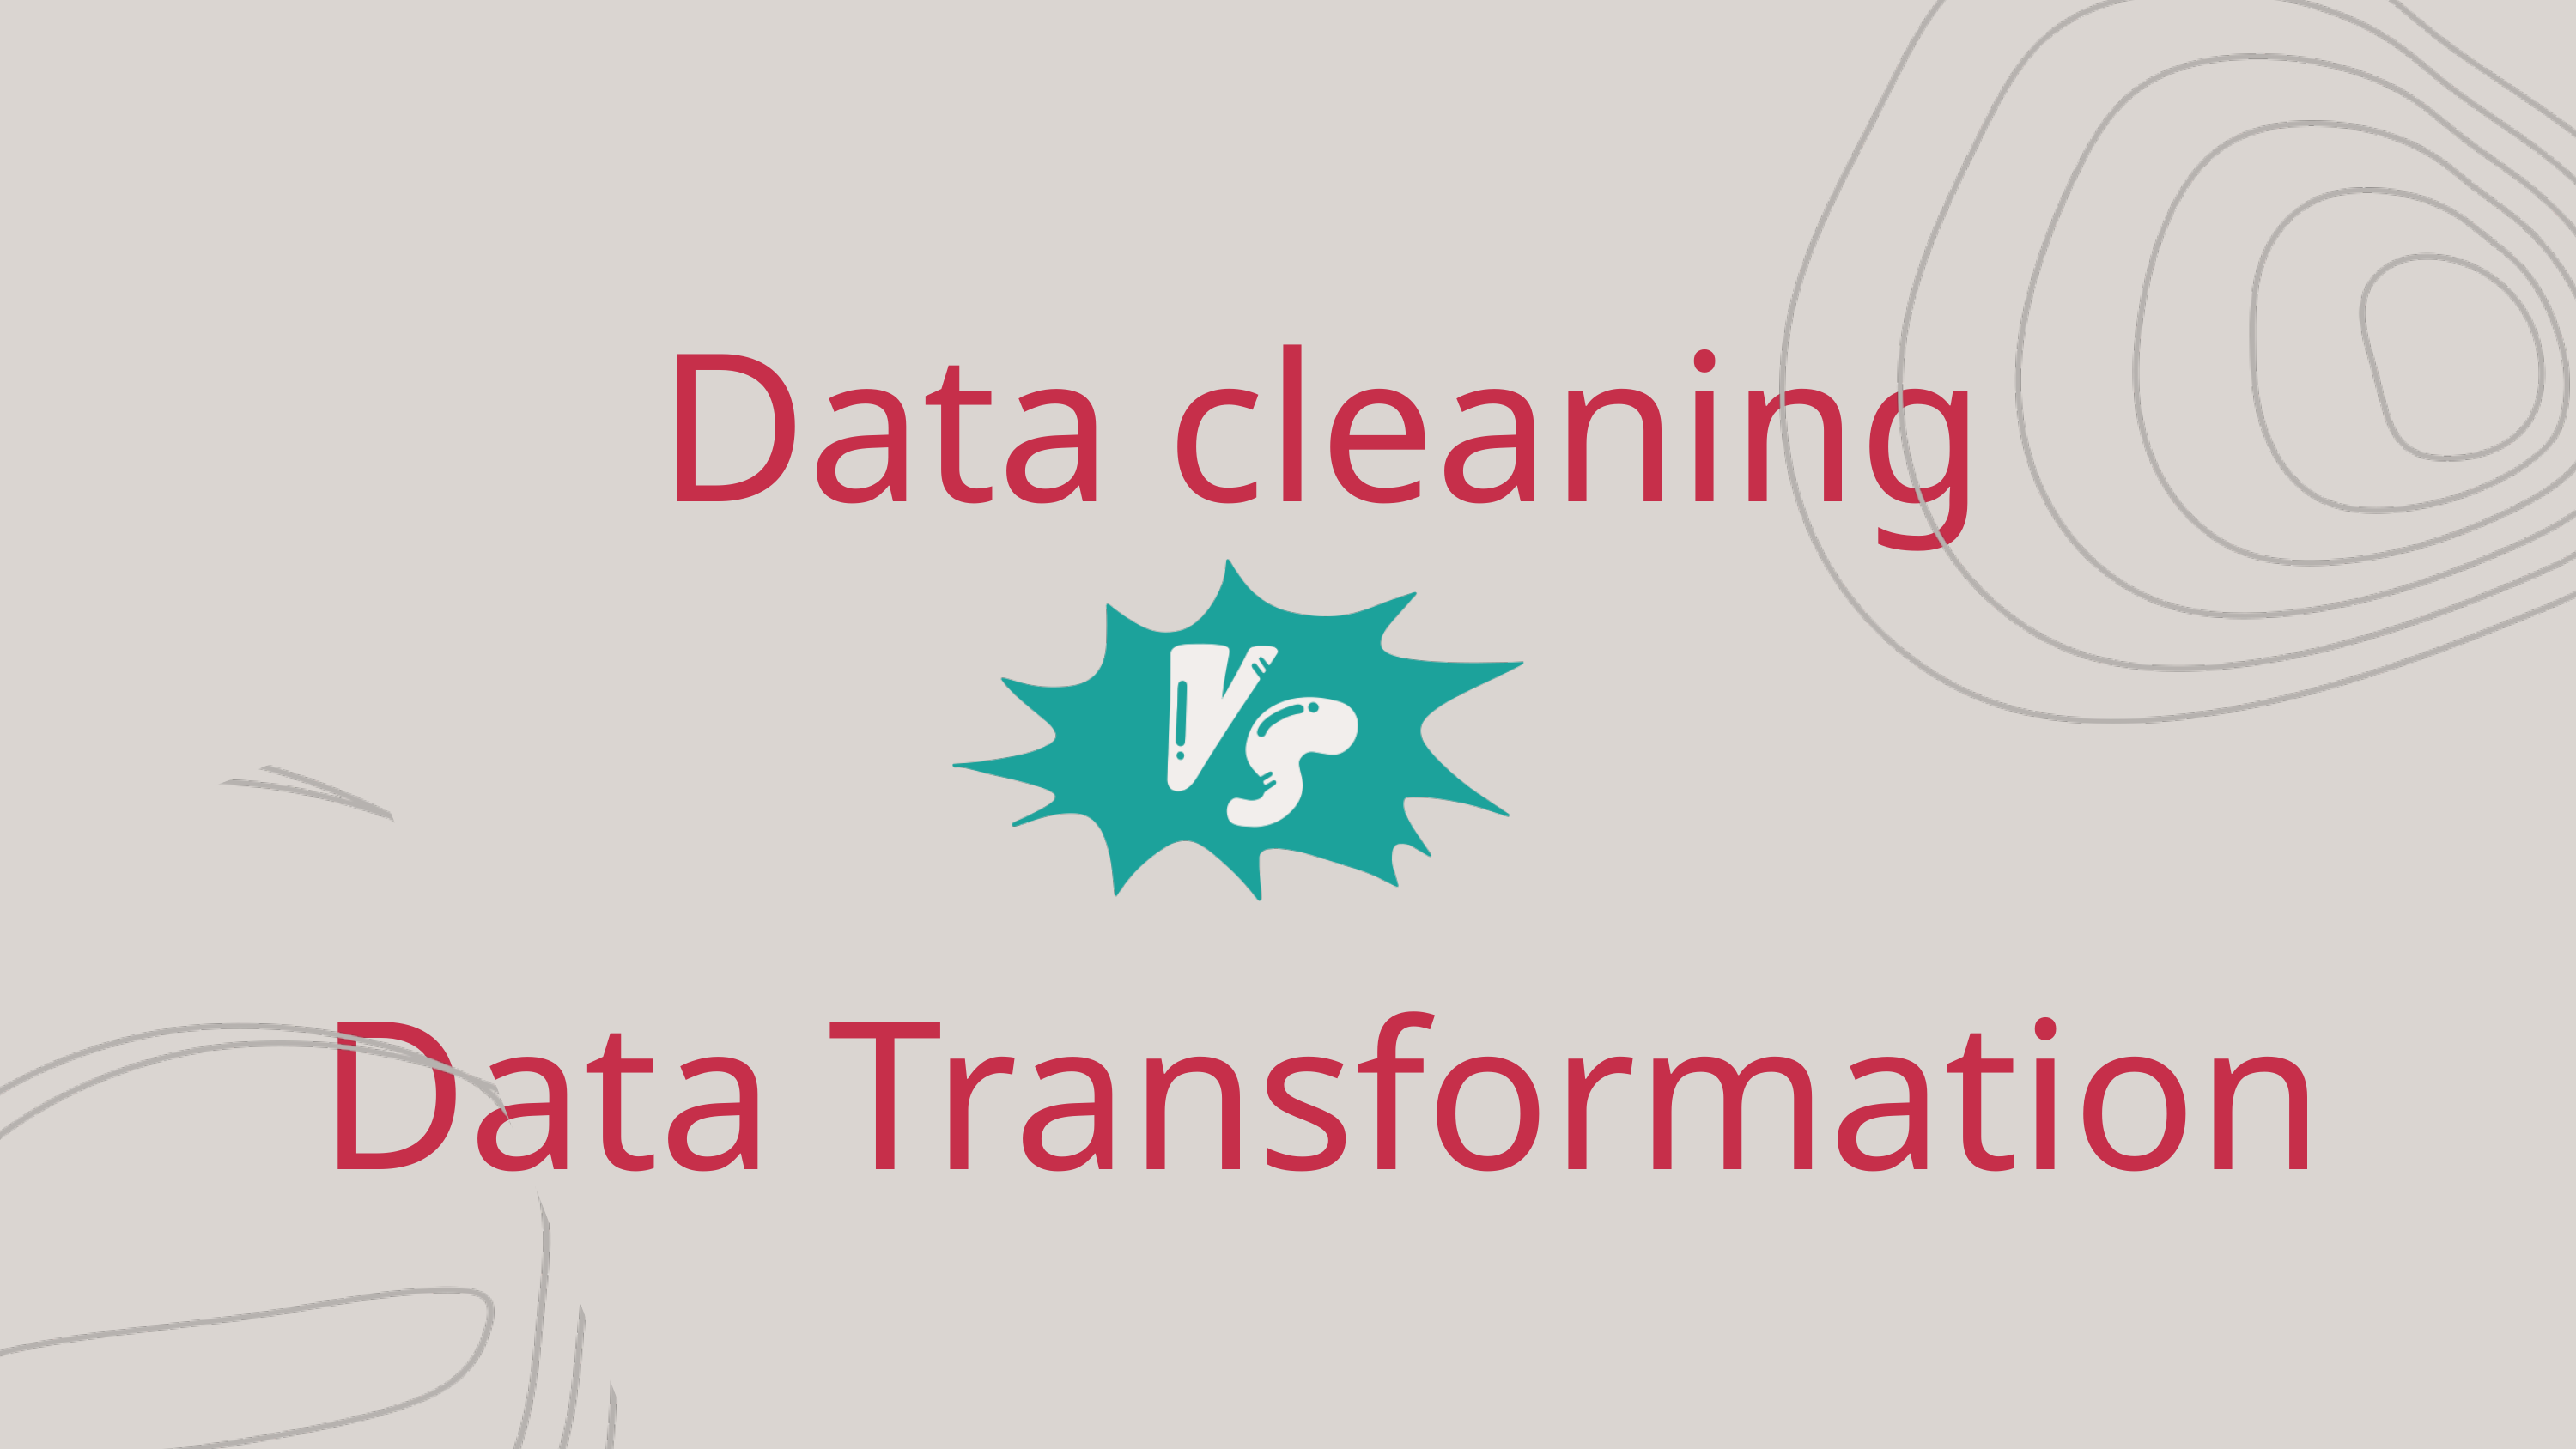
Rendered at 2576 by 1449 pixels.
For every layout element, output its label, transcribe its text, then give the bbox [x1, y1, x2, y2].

text_box Data cleaning Data Transformation [211, 209, 2432, 1211]
text_box [952, 559, 1524, 901]
text_box [0, 730, 637, 1449]
text_box [1776, 0, 2576, 724]
